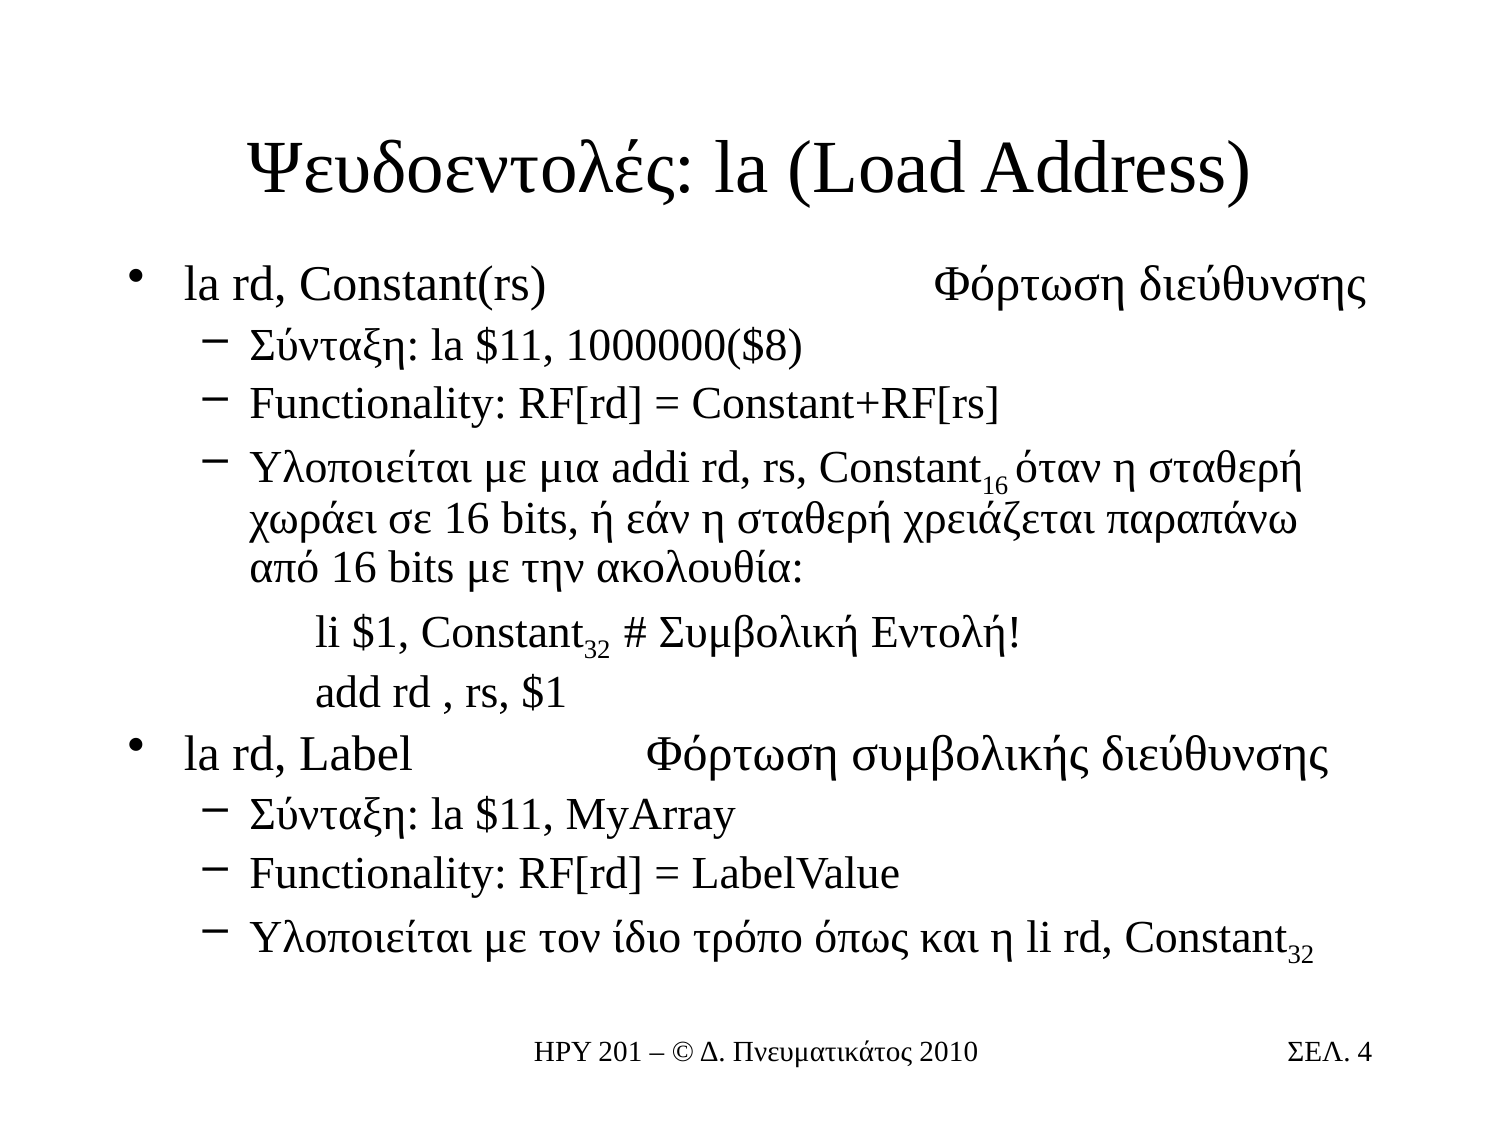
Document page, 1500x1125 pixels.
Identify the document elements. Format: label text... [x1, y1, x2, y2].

slide_number ΣΕΛ. 4 [1074, 1024, 1388, 1101]
list la rd, Constant(rs) Φόρτωση διεύθυνσης Σύνταξη: la $11, 1000000($8) Functionality: RF[rd] = Constant+RF[rs] Υλοποιείται με μια addi rd, rs, Constant16 όταν η σταθερή χωράει σε 16 bits, ή εάν η σταθερή χρειάζεται παραπάνω από 16 bits με την ακολουθία: li $1, Constant32 # Συμβολική Εντολή! add rd , rs, $1 la rd, Label Φόρτωση συμβολικής διεύθυνσης Σύνταξη: la $11, MyArray Functionality: RF[rd] = LabelValue Υλοποιείται με τον ίδιο τρόπο όπως και η li rd, Constant32 [112, 249, 1388, 1000]
footer ΗΡΥ 201 – © Δ. Πνευματικάτος 2010 [449, 1024, 1063, 1101]
title Ψευδοεντολές: la (Load Address) [112, 99, 1388, 225]
